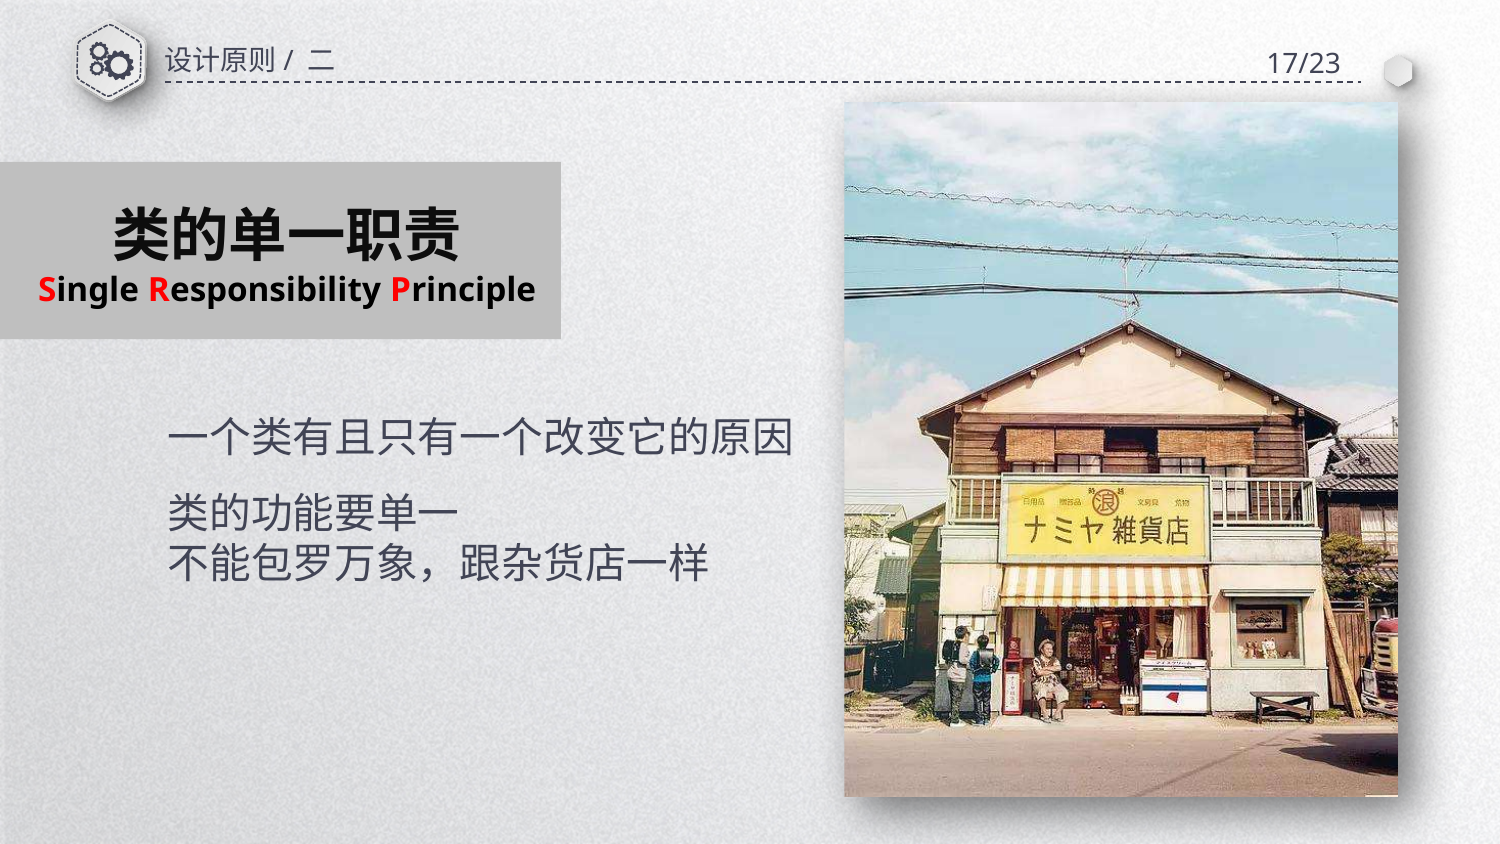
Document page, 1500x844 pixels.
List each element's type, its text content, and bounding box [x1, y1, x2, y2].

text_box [89, 41, 135, 81]
picture [0, 0, 1500, 844]
text_box 类的单一职责 Single Responsibility Principle [17, 167, 557, 340]
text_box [67, 23, 151, 98]
text_box 17/23 [1257, 41, 1362, 81]
text_box 设计原则/ 二 [156, 37, 387, 81]
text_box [1382, 56, 1415, 86]
text_box 一个类有且只有一个改变它的原因 类的功能要单一 不能包罗万象，跟杂货店一样 [156, 398, 808, 599]
text_box [0, 160, 563, 341]
